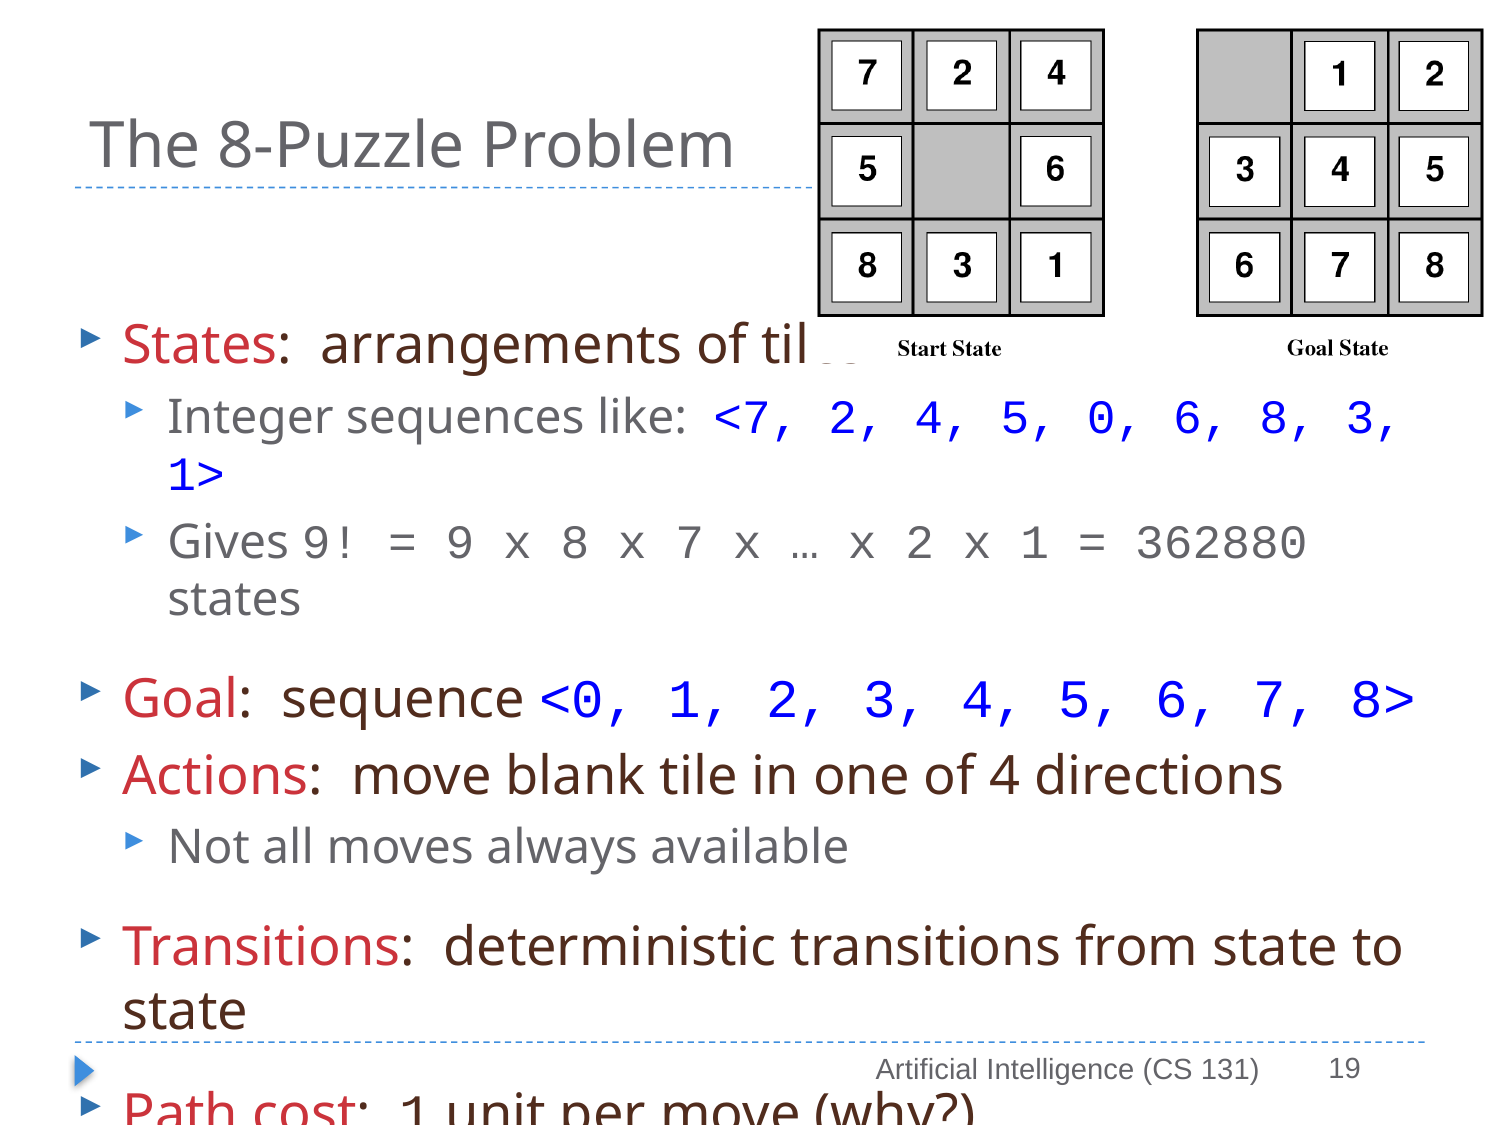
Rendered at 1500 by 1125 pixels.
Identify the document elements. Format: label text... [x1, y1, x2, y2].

title The 8-Puzzle Problem [75, 24, 775, 188]
picture [812, 24, 1488, 363]
footer Artificial Intelligence (CS 131) [575, 1042, 1212, 1103]
list States: arrangements of tiles Integer sequences like: <7, 2, 4, 5, 0, 6, 8, 3, 1> Gives 9! = 9 x 8 x 7 x … x 2 x 1 = 362880 states Goal: sequence <0, 1, 2, 3, 4, 5, 6, 7, 8> Actions: move blank tile in one of 4 directions Not all moves always available Transitions: deterministic transitions from state to state Path cost: 1 unit per move (why?) [62, 302, 1438, 1075]
slide_number 19 [1212, 1042, 1376, 1103]
